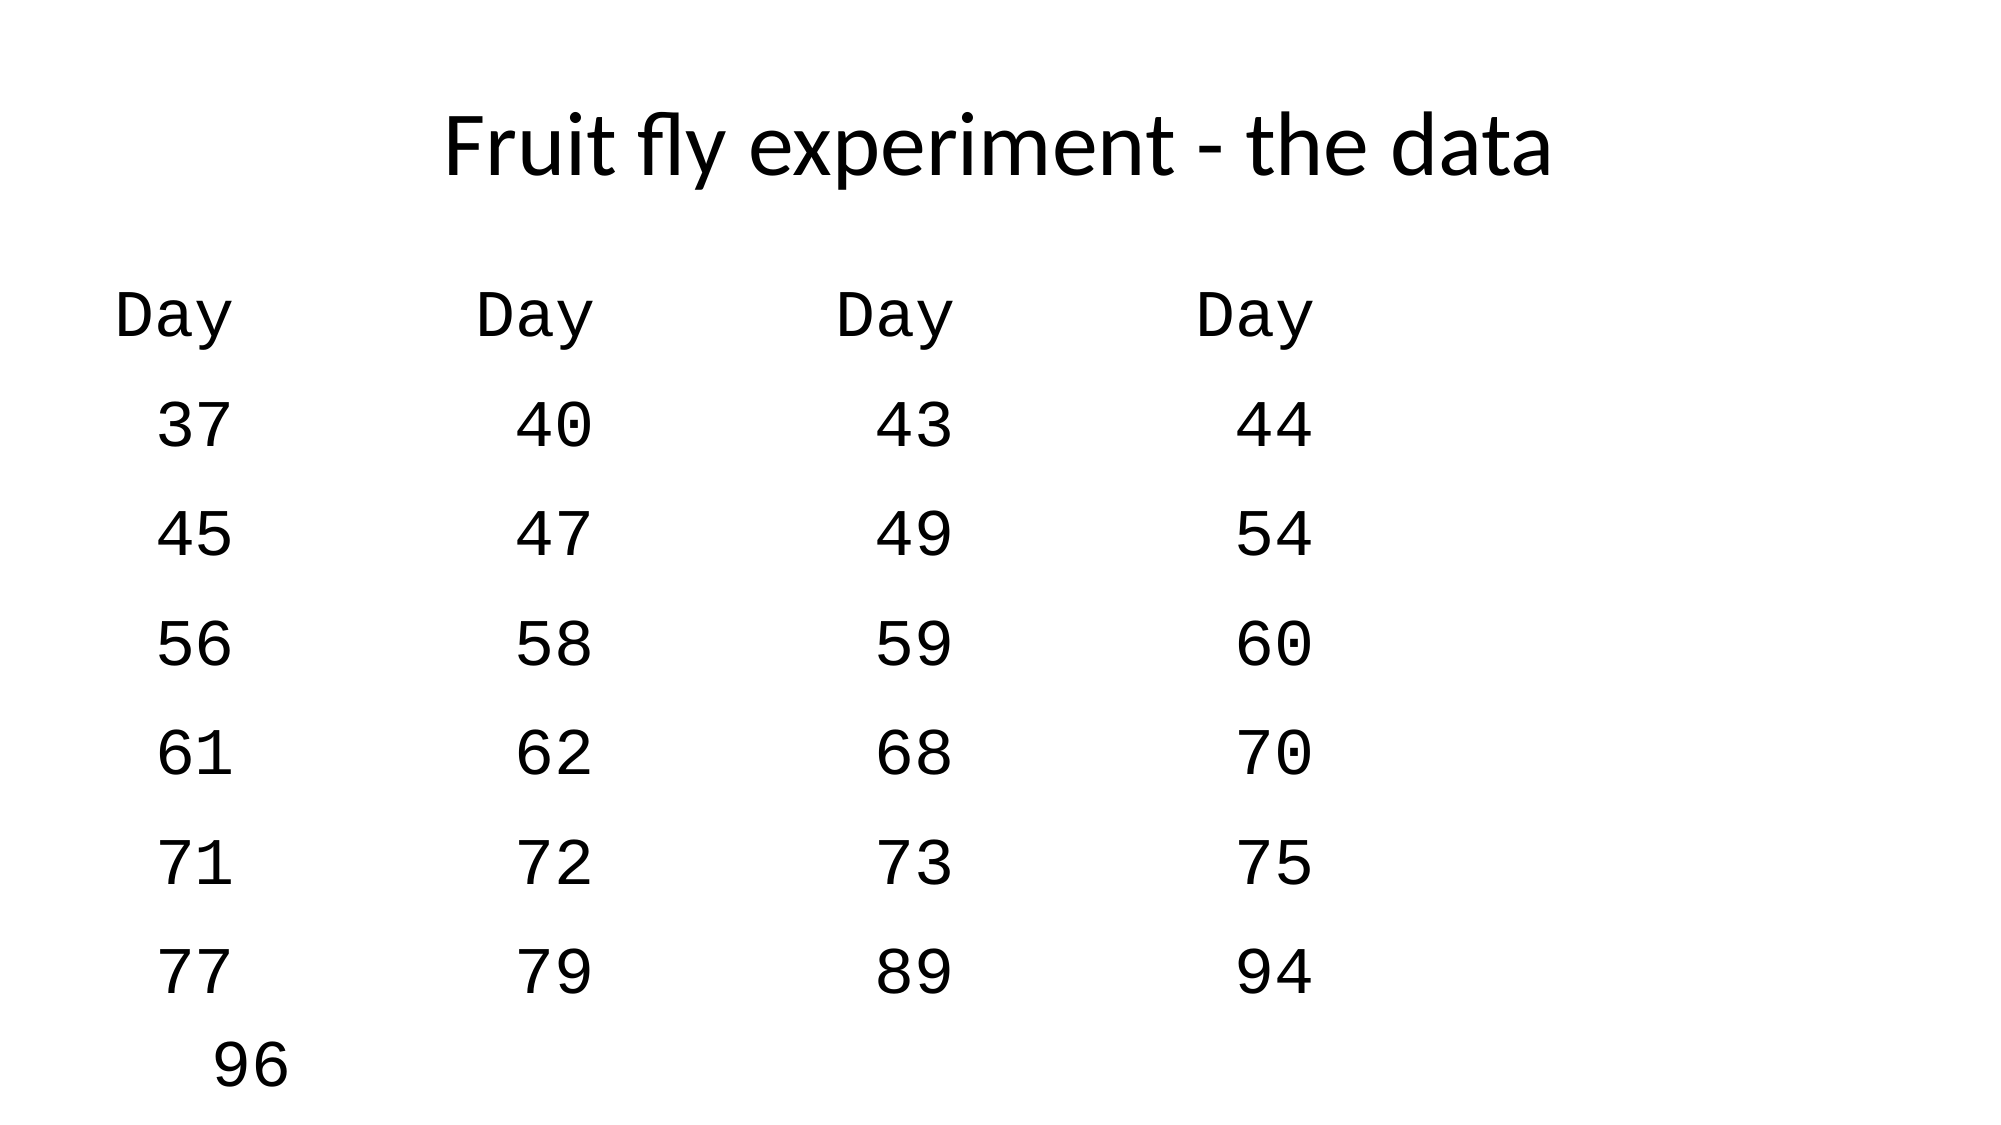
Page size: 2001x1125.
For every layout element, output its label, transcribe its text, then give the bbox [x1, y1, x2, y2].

title Fruit fly experiment - the data [99, 45, 1900, 233]
list Day Day Day Day 37 40 43 44 45 47 49 54 56 58 59 60 61 62 68 70 71 72 73 75 77 79 89 94 96 [99, 262, 1900, 1005]
